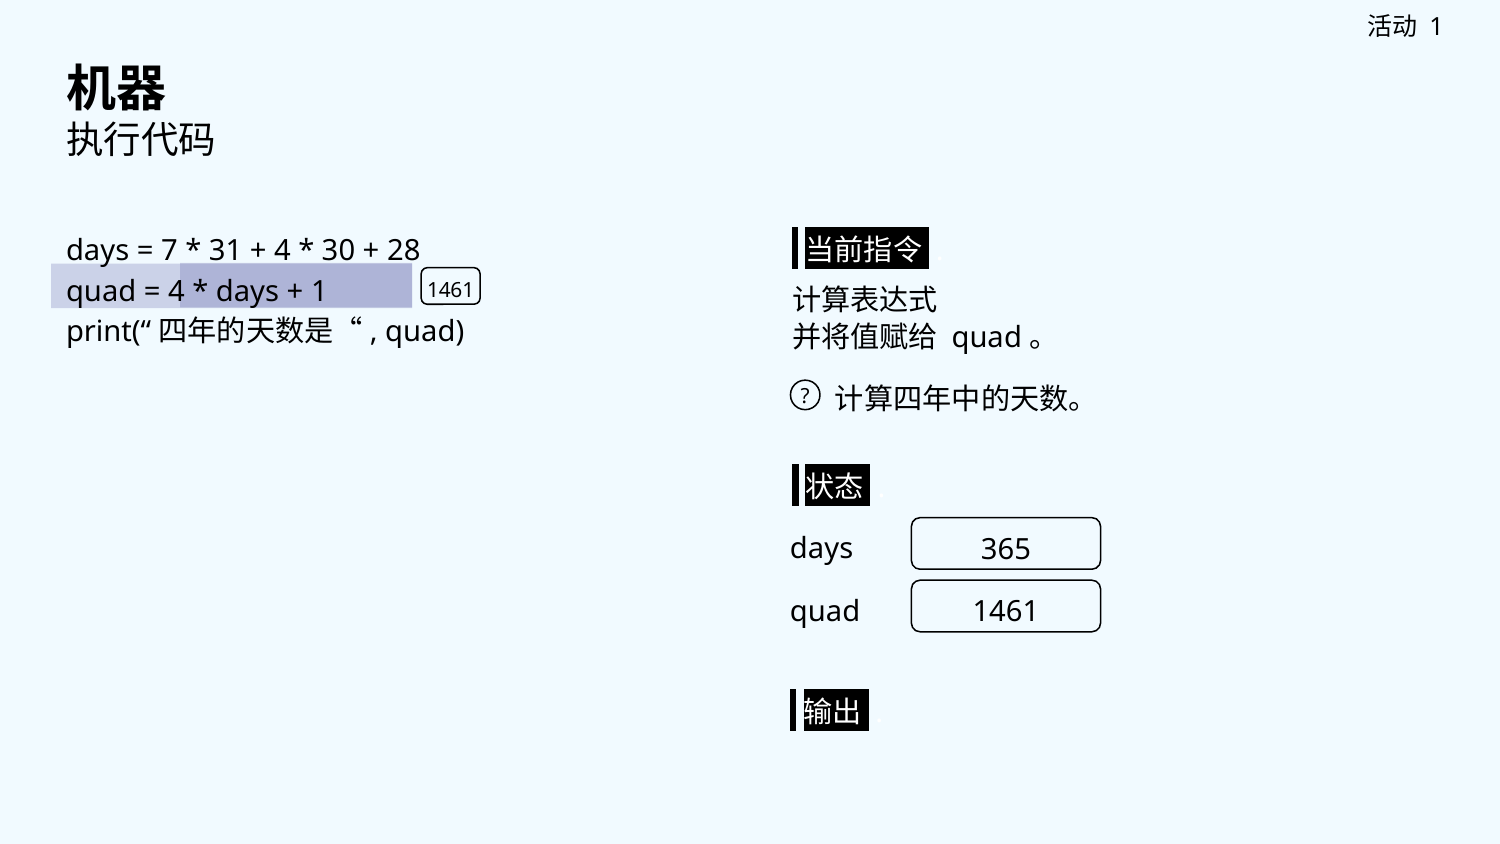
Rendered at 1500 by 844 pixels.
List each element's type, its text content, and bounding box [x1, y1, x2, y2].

text_box 输出 . [774, 673, 1360, 734]
text_box 机器 执行代码 [51, 51, 1449, 167]
text_box days = 7 * 31 + 4 * 30 + 28 quad = 4 * days + 1 print(“四年的天数是“, quad) [51, 211, 777, 362]
text_box 1461 [421, 267, 481, 305]
subtitle 活动 1 [1122, 0, 1444, 51]
text_box 当前指令 . [777, 211, 1448, 272]
text_box 计算表达式 [777, 272, 1448, 298]
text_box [774, 571, 1101, 632]
text_box 并将值赋给 quad。 [777, 298, 1448, 359]
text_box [790, 360, 1406, 421]
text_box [774, 509, 1101, 570]
text_box 状态 . [776, 448, 1448, 509]
